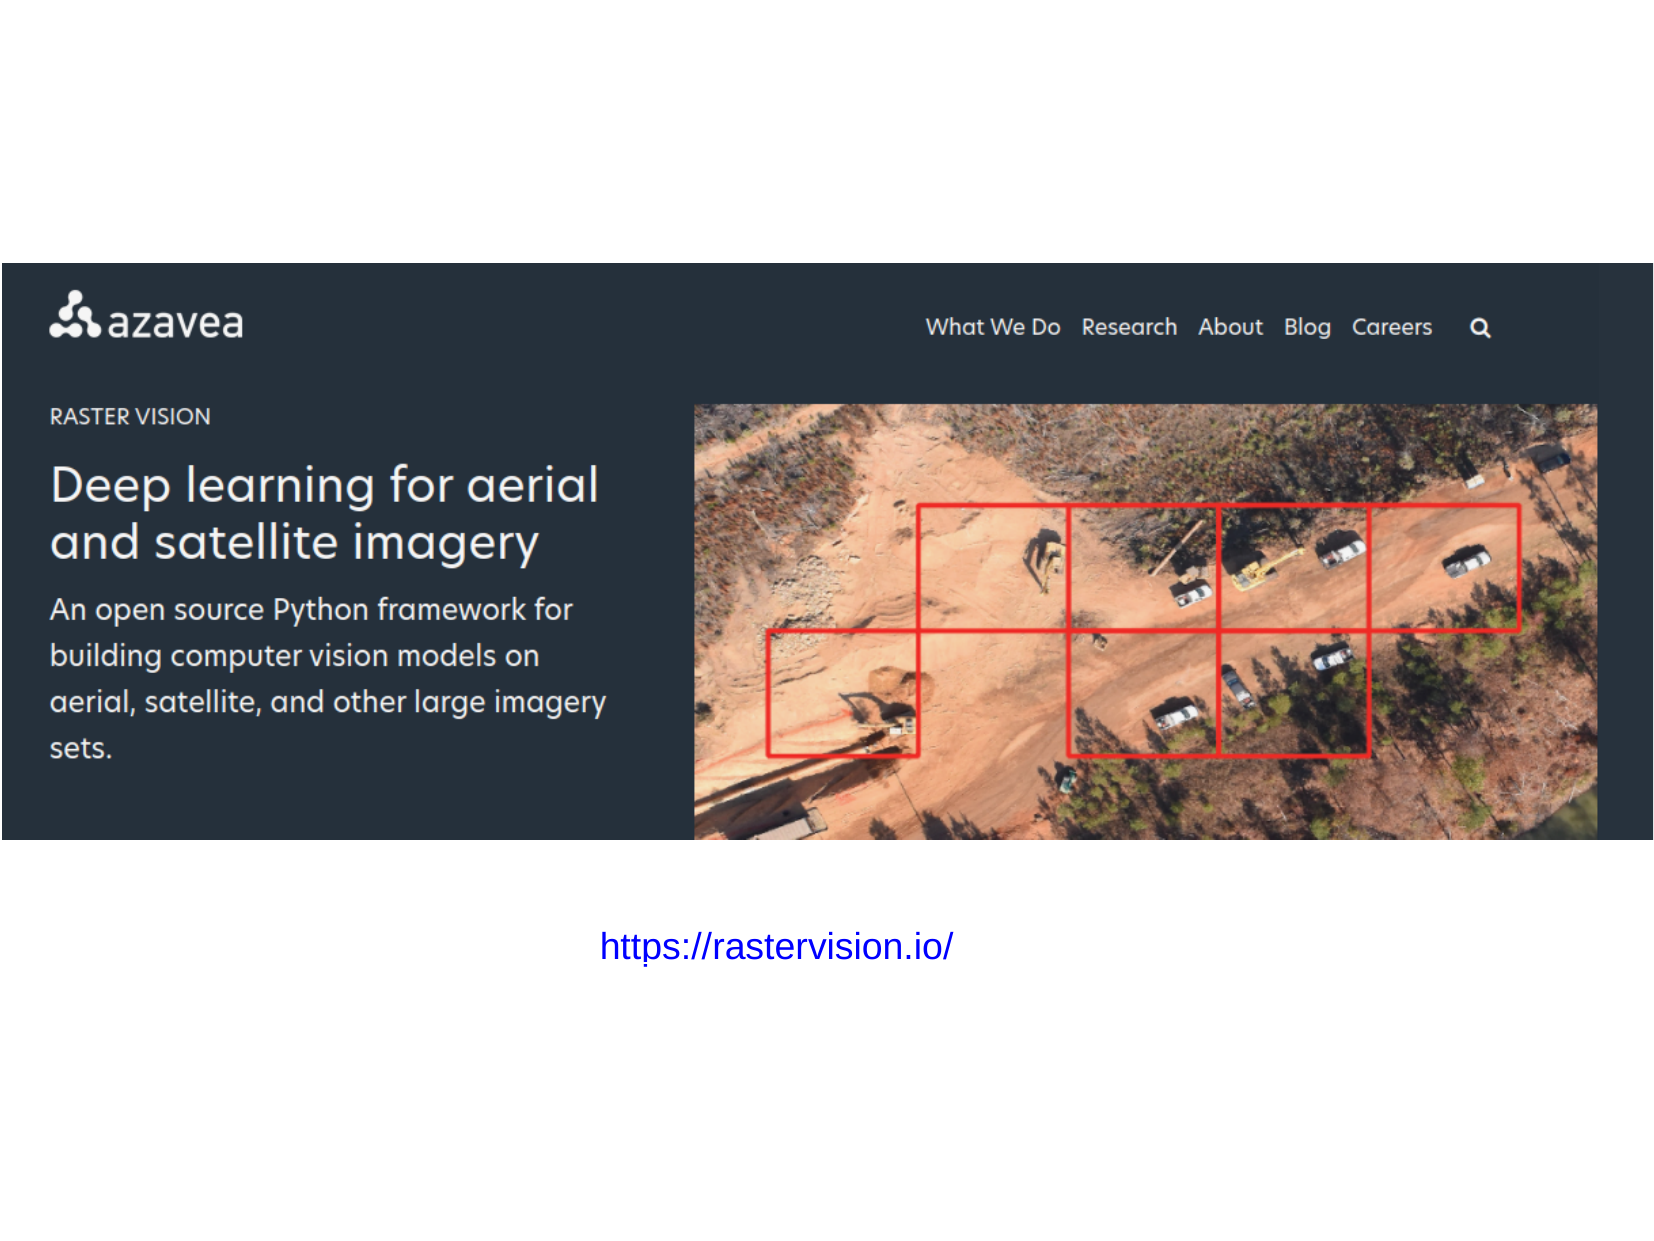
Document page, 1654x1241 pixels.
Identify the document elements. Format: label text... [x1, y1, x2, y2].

text_box https://rastervision.io/ [585, 915, 1005, 972]
picture [2, 263, 1654, 841]
